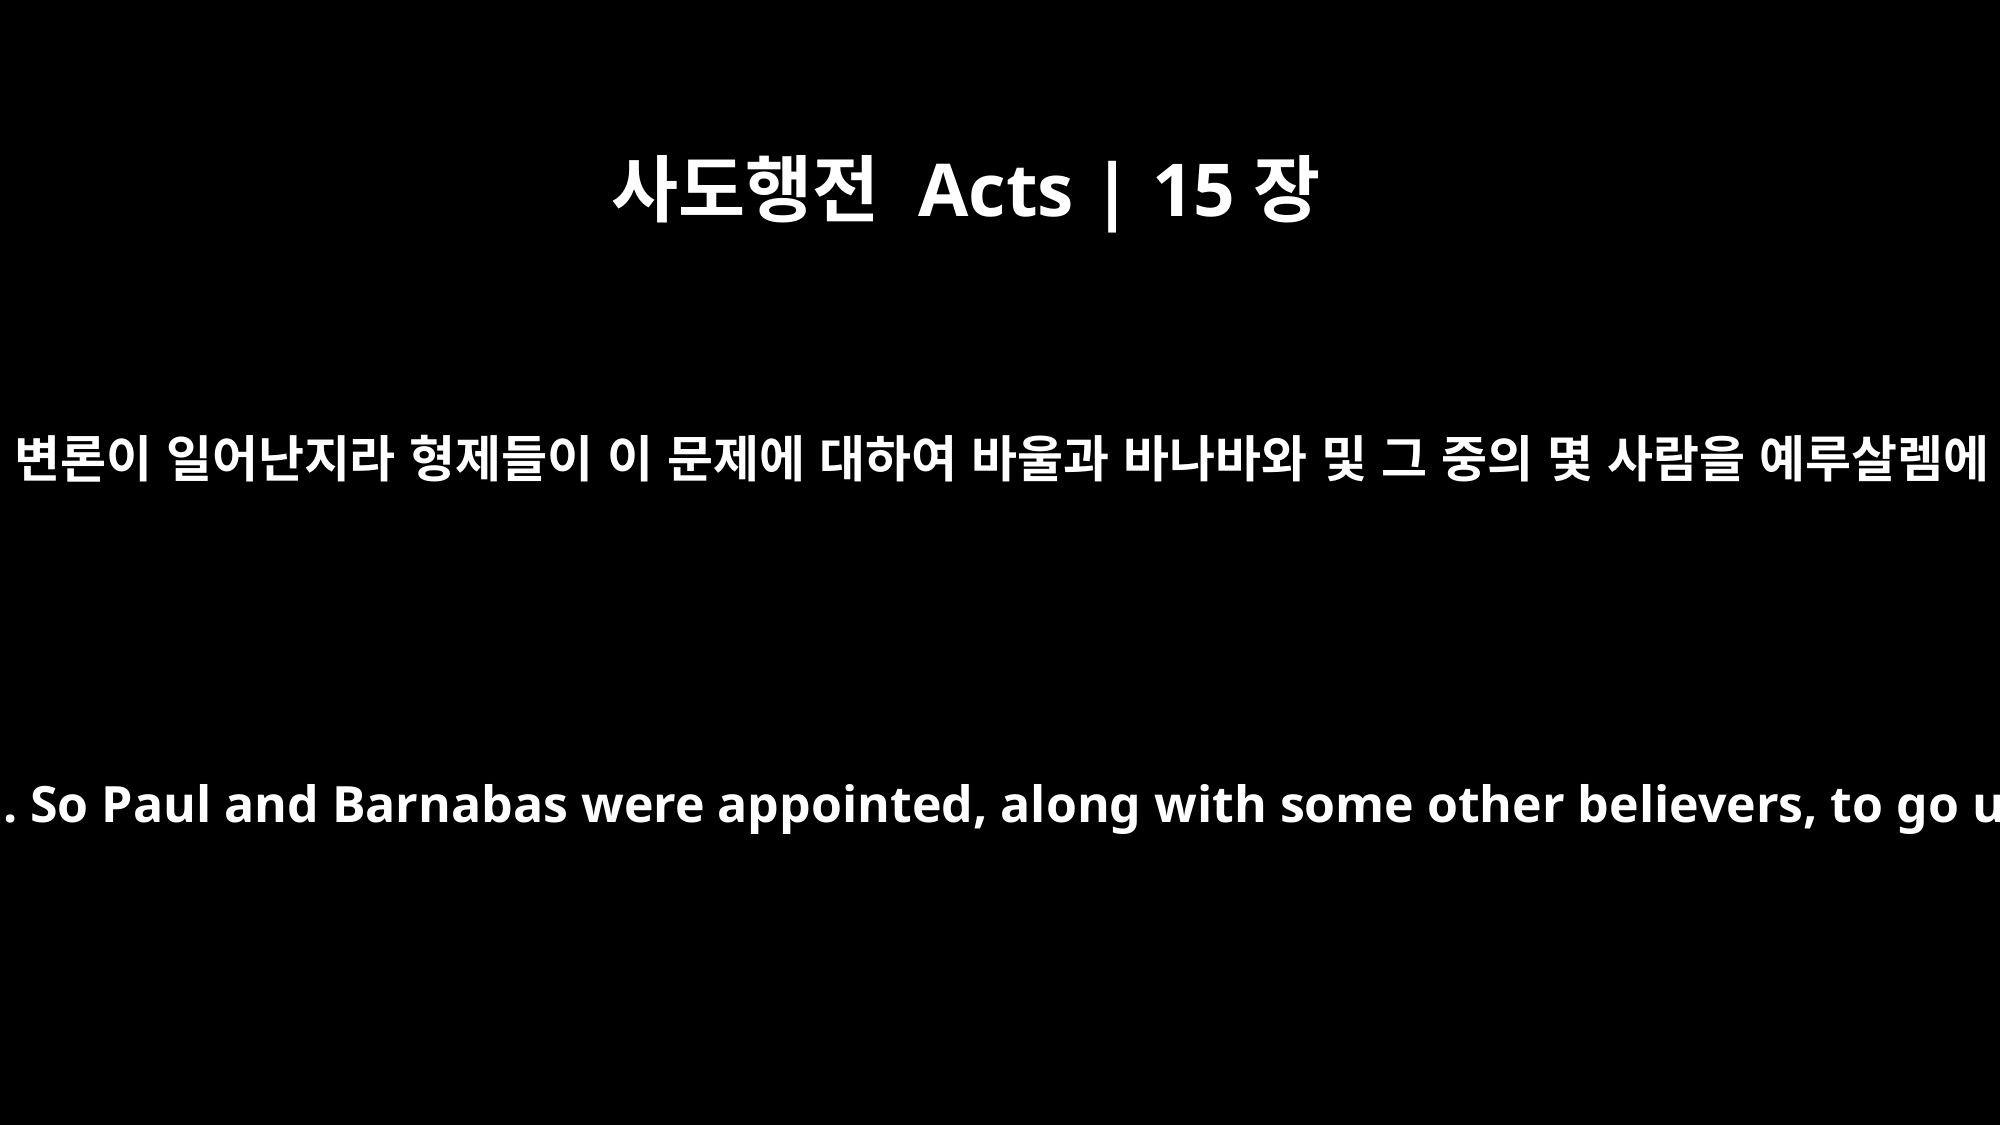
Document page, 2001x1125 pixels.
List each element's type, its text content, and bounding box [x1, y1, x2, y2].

text_box 2 바울 및 바나바와 그들 사이에 적지 아니한 다툼과 변론이 일어난지라 형제들이 이 문제에 대하여 바울과 바나바와 및 그 중의 몇 사람을 예루살렘에 있는 사도와 장로들에게 보내기로 작정하니라 [0, 359, 2000, 495]
text_box This brought Paul and Barnabas into sharp dispute and debate with them. So Paul and Barnabas were appointed, along with some other believers, to go up to Jerusalem to see the apostles and elders about this question. [0, 764, 2000, 840]
text_box 사도행전 Acts | 15장 [596, 136, 1336, 239]
